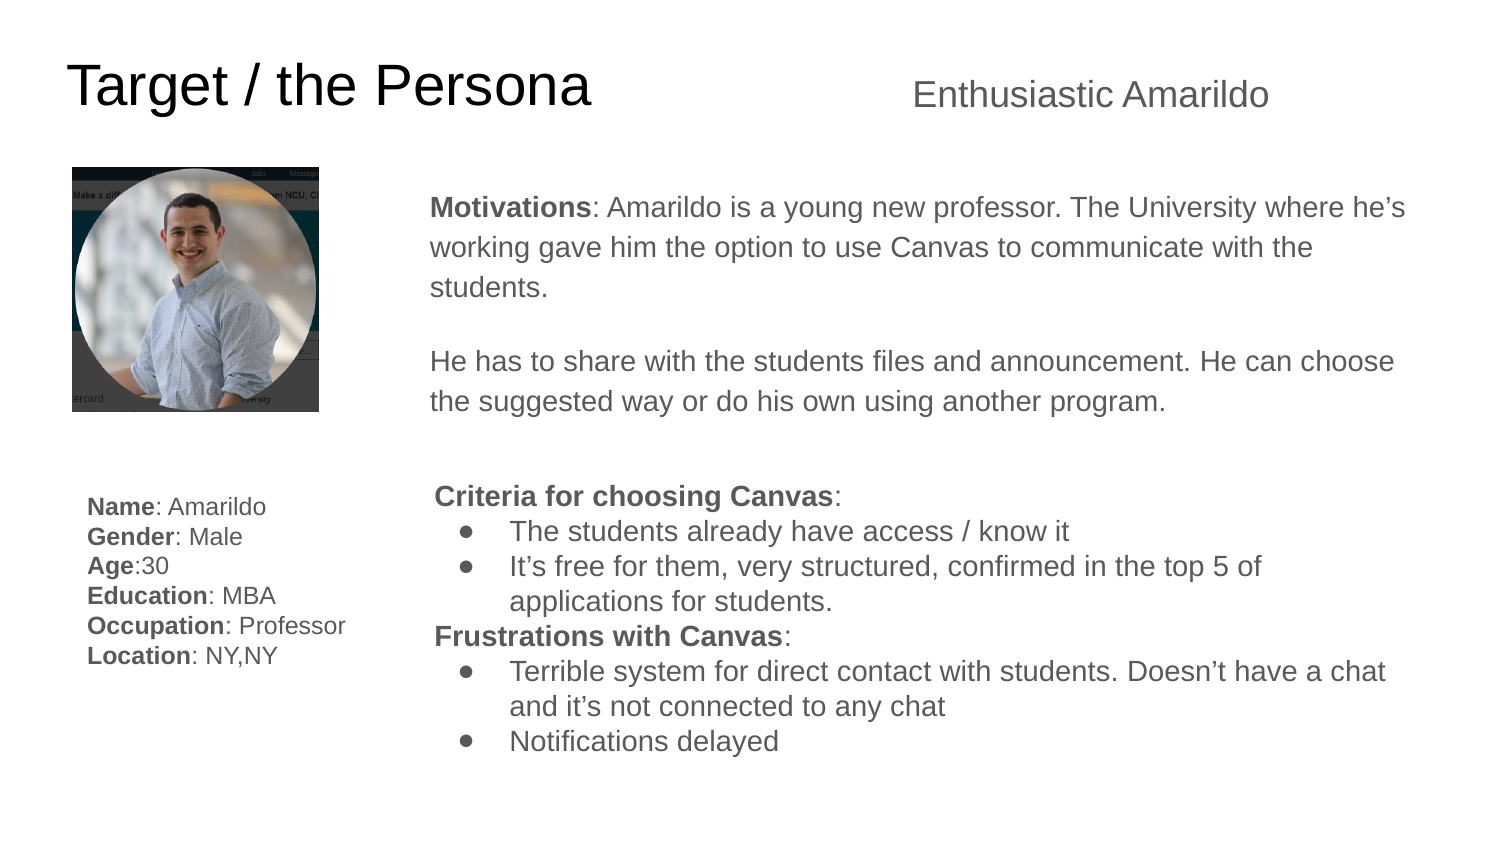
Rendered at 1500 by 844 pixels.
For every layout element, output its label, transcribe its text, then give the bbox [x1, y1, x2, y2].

list Motivations: Amarildo is a young new professor. The University where he’s working gave him the option to use Canvas to communicate with the students. He has to share with the students files and announcement. He can choose the suggested way or do his own using another program. [414, 167, 1424, 475]
list Enthusiastic Amarildo [897, 47, 1404, 152]
picture [71, 167, 319, 412]
list Name: Amarildo Gender: Male Age:30 Education: MBA Occupation: Professor Location: NY,NY [72, 474, 406, 719]
title Target / the Persona [51, 32, 1449, 127]
list Criteria for choosing Canvas: The students already have access / know it It’s free for them, very structured, confirmed in the top 5 of applications for students. Frustrations with Canvas: Terrible system for direct contact with students. Doesn’t have a chat and it’s not connected to any chat Notifications delayed [419, 462, 1429, 804]
